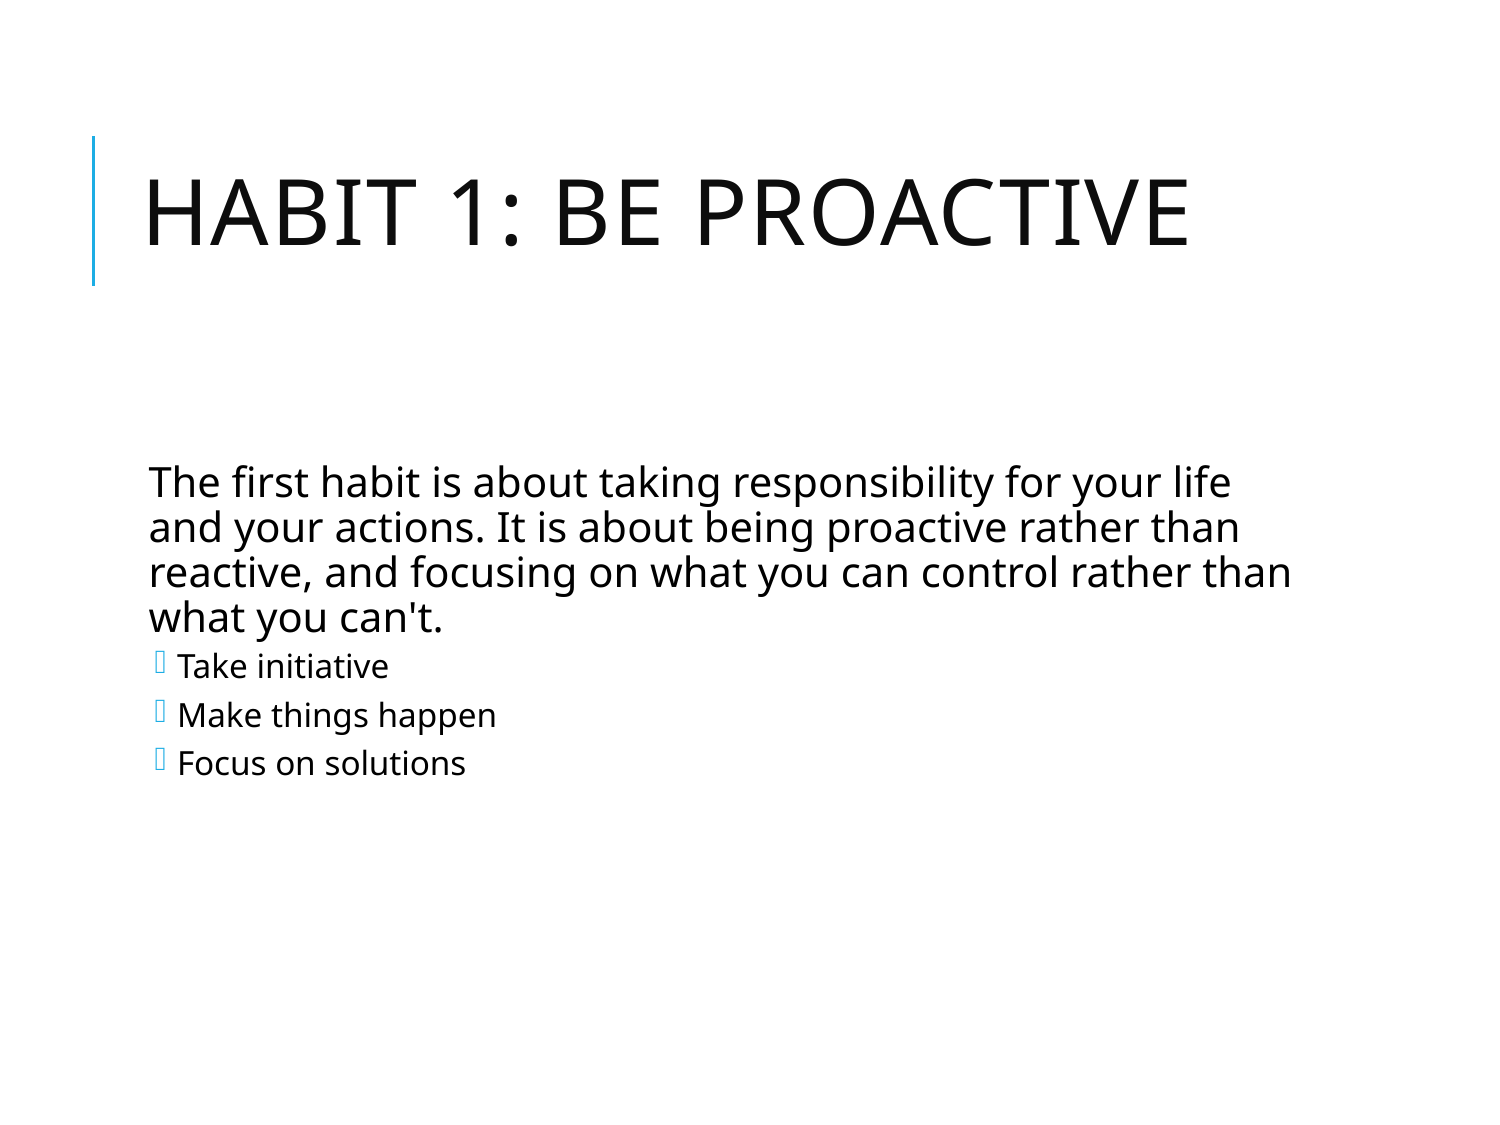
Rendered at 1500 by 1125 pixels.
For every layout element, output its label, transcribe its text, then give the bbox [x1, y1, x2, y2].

title Habit 1: Be Proactive [126, 96, 1322, 342]
list The first habit is about taking responsibility for your life and your actions. It is about being proactive rather than reactive, and focusing on what you can control rather than what you can't. Take initiative Make things happen Focus on solutions [126, 375, 1322, 1035]
